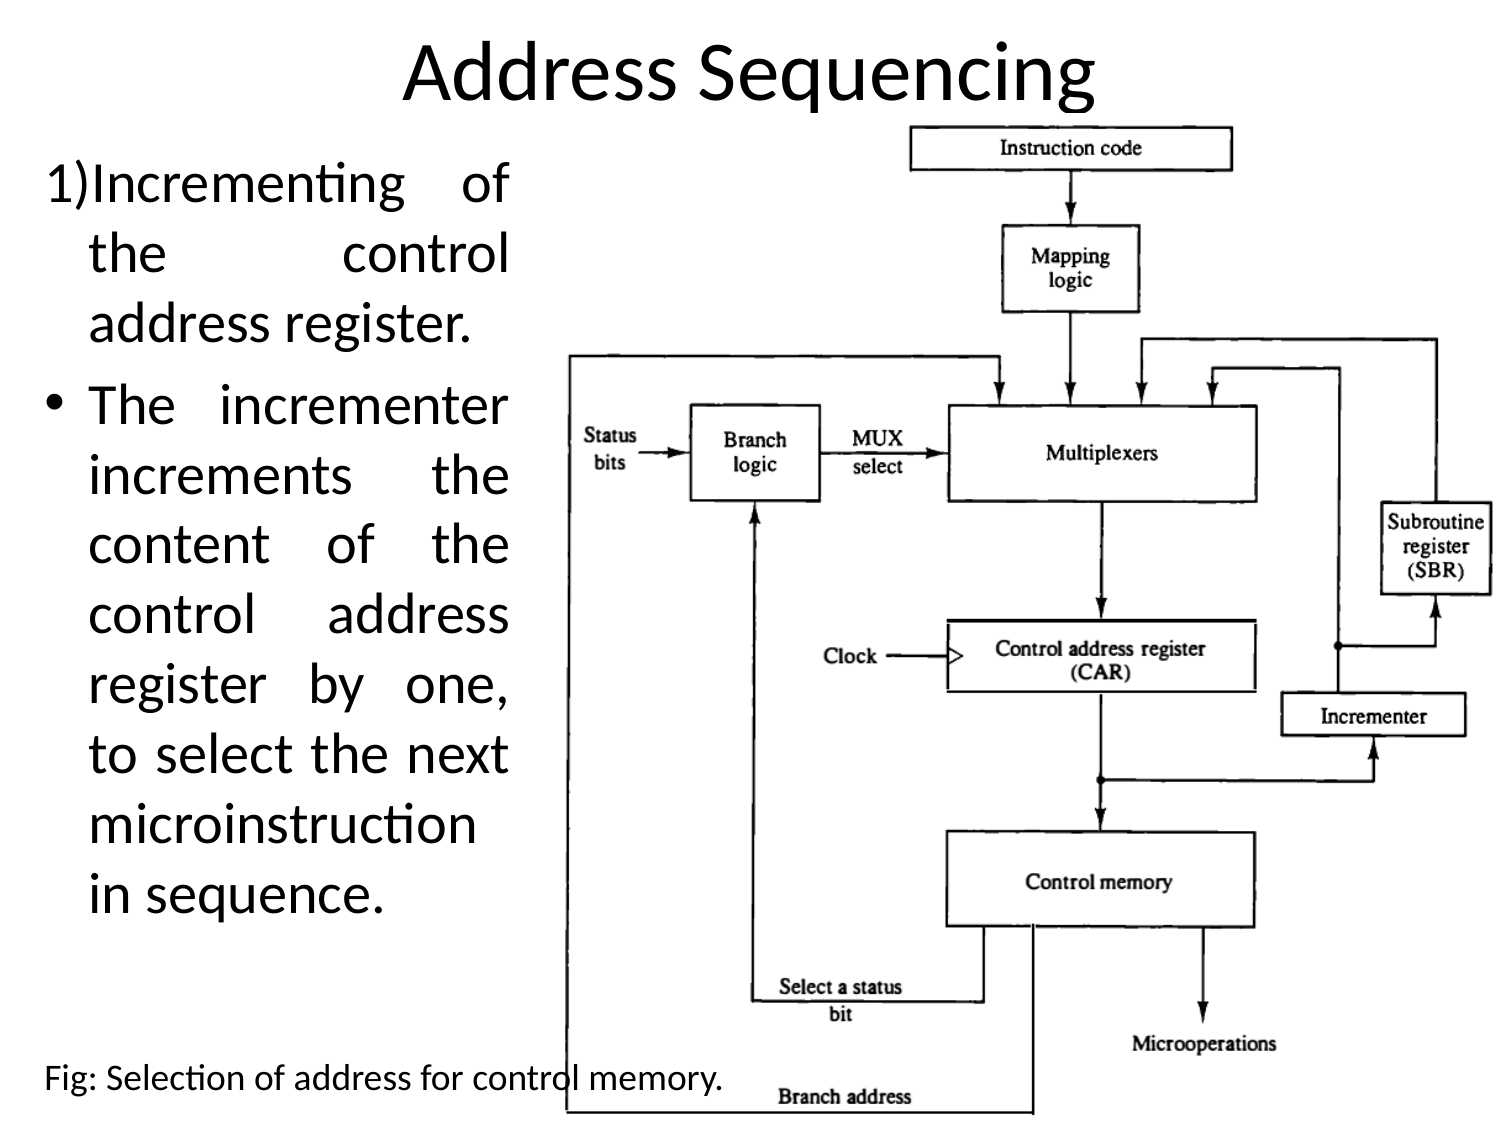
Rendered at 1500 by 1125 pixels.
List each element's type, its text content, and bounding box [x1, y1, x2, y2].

title Address Sequencing [75, 7, 1425, 126]
picture [537, 113, 1495, 1125]
list Incrementing of the control address register. The incrementer increments the content of the control address register by one, to select the next microinstruction in sequence. [29, 137, 526, 976]
text_box Fig: Selection of address for control memory. [29, 1045, 532, 1106]
